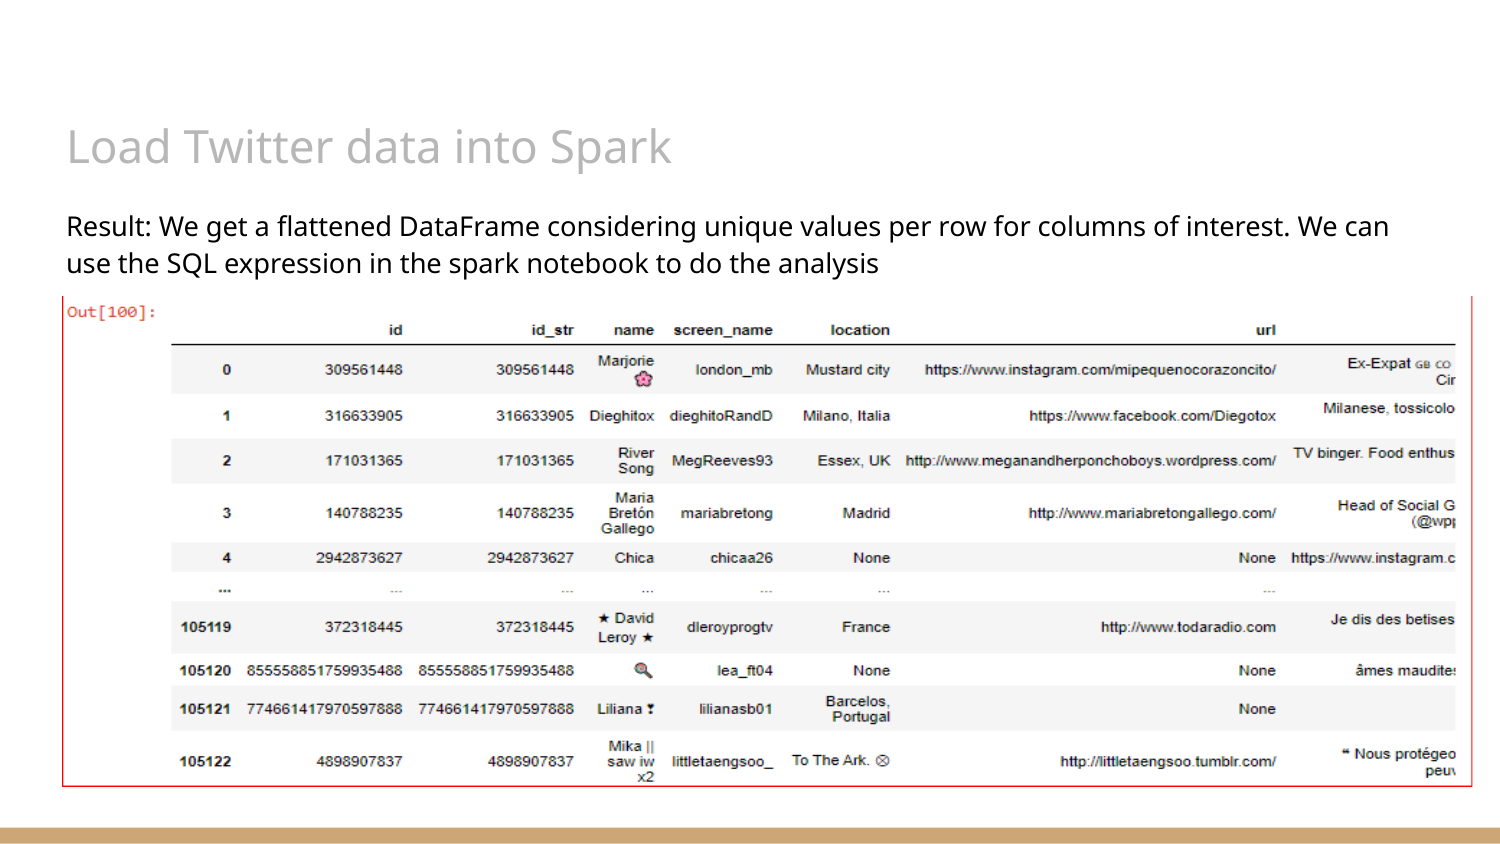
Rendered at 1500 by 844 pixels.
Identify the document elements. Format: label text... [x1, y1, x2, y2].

picture [61, 296, 1473, 787]
title Load Twitter data into Spark [51, 51, 1449, 189]
list Result: We get a flattened DataFrame considering unique values per row for columns of interest. We can use the SQL expression in the spark notebook to do the analysis [51, 189, 1449, 296]
